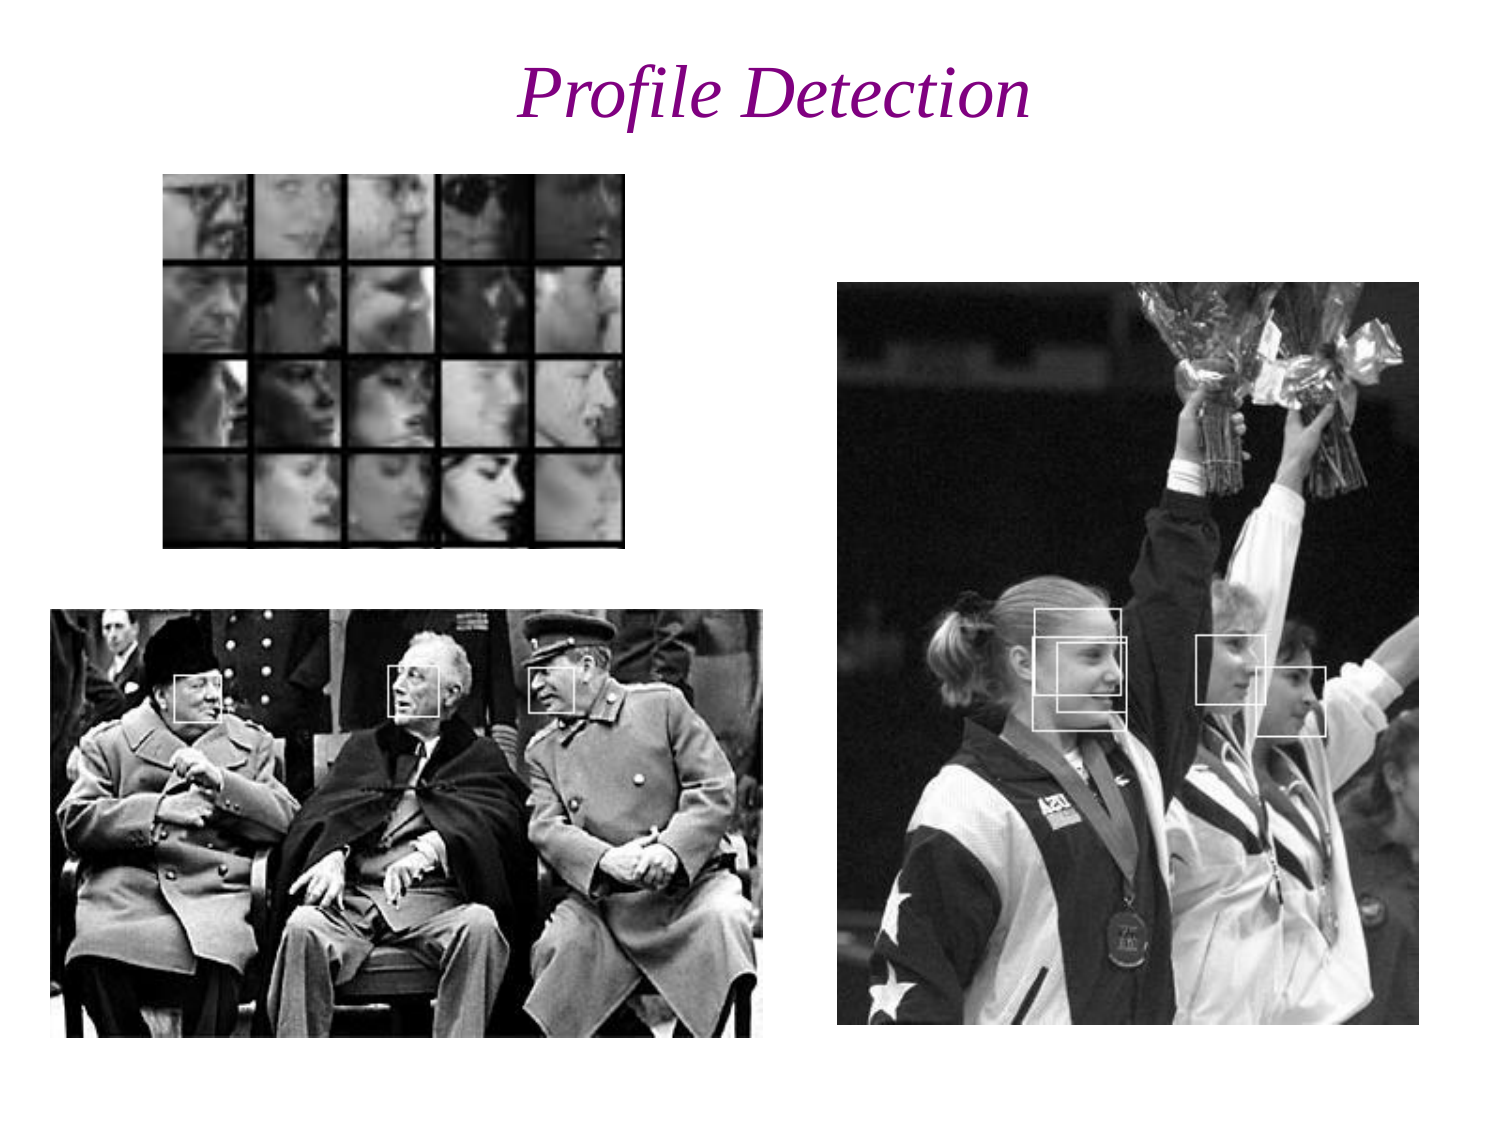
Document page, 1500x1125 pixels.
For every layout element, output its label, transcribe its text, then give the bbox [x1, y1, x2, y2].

title Profile Detection [136, 36, 1413, 138]
picture [49, 609, 763, 1038]
picture [837, 282, 1420, 1026]
picture [162, 174, 626, 550]
